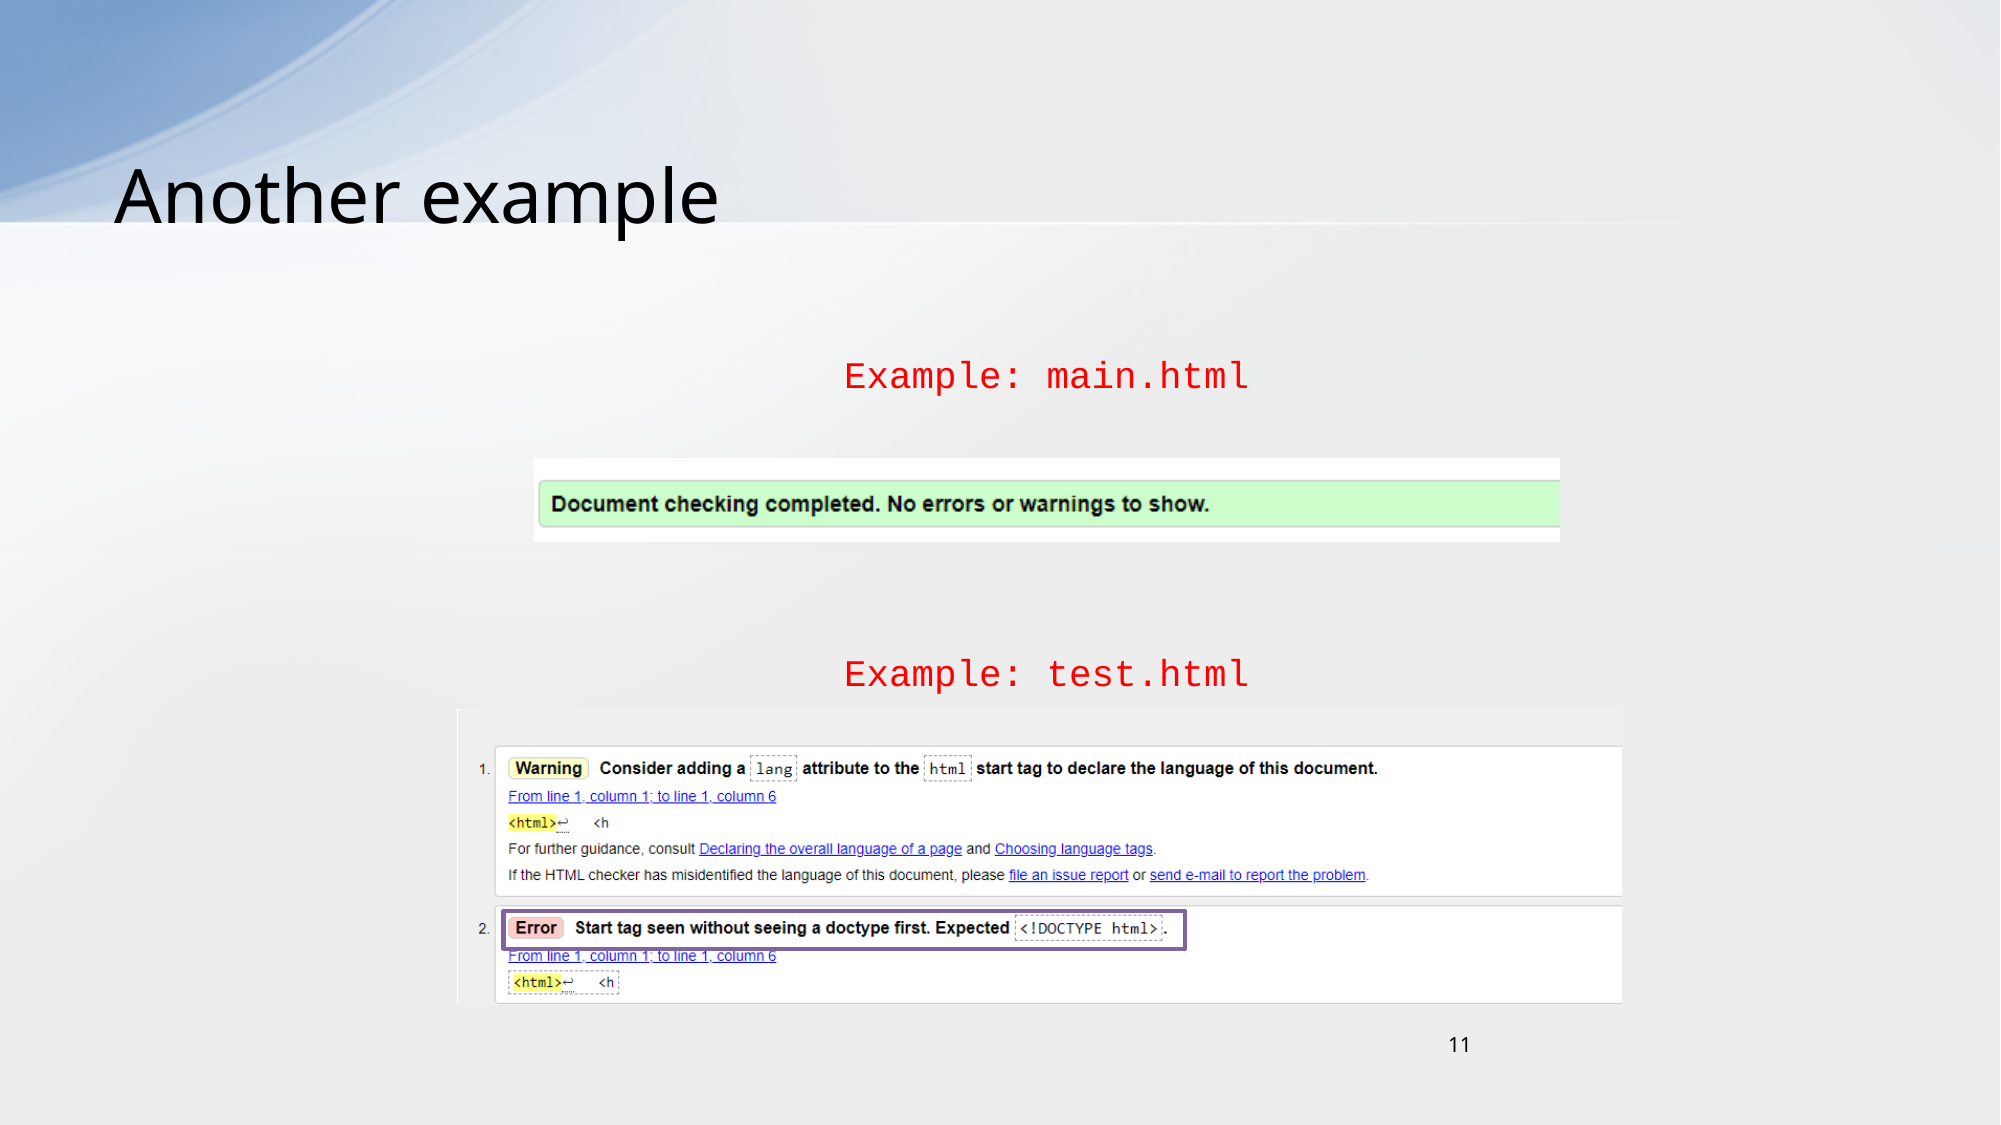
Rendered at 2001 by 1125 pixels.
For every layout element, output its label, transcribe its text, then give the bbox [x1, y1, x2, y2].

text_box Example: test.html [829, 641, 1265, 702]
slide_number 11 [1433, 1024, 1900, 1103]
picture [0, 0, 2000, 1125]
title Another example [99, 58, 1900, 247]
text_box Example: main.html [829, 343, 1265, 404]
